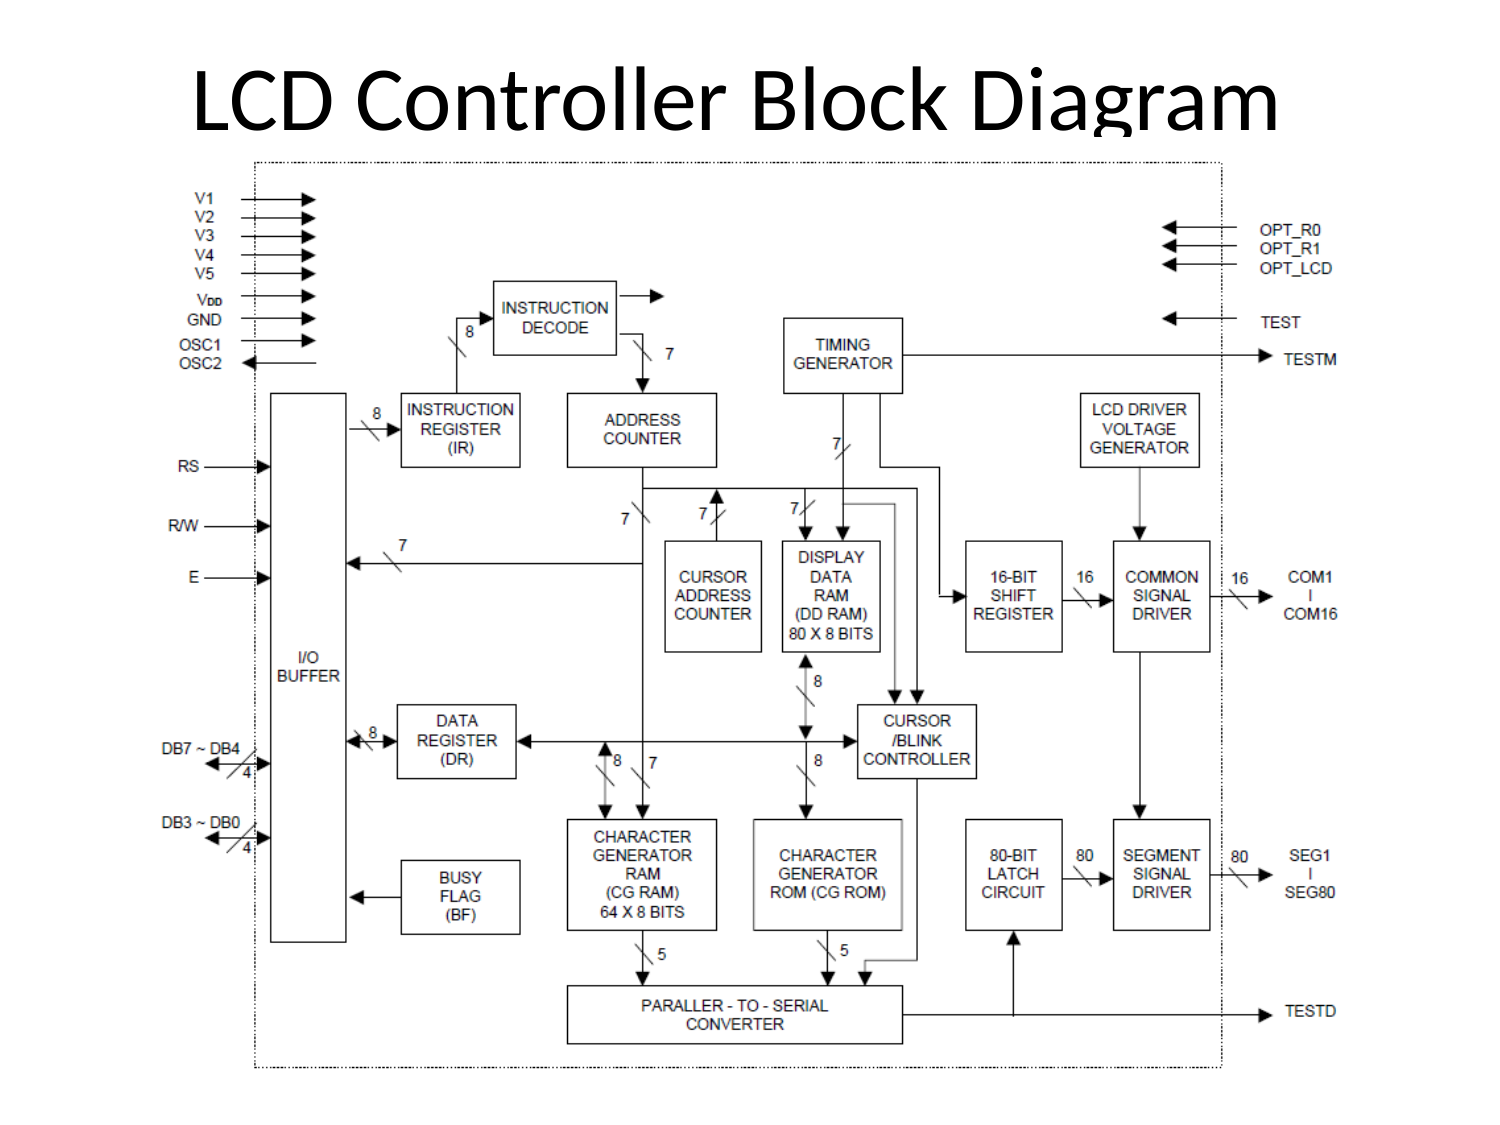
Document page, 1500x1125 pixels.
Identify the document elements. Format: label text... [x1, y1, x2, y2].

picture [137, 137, 1370, 1101]
title LCD Controller Block Diagram [62, 0, 1413, 188]
